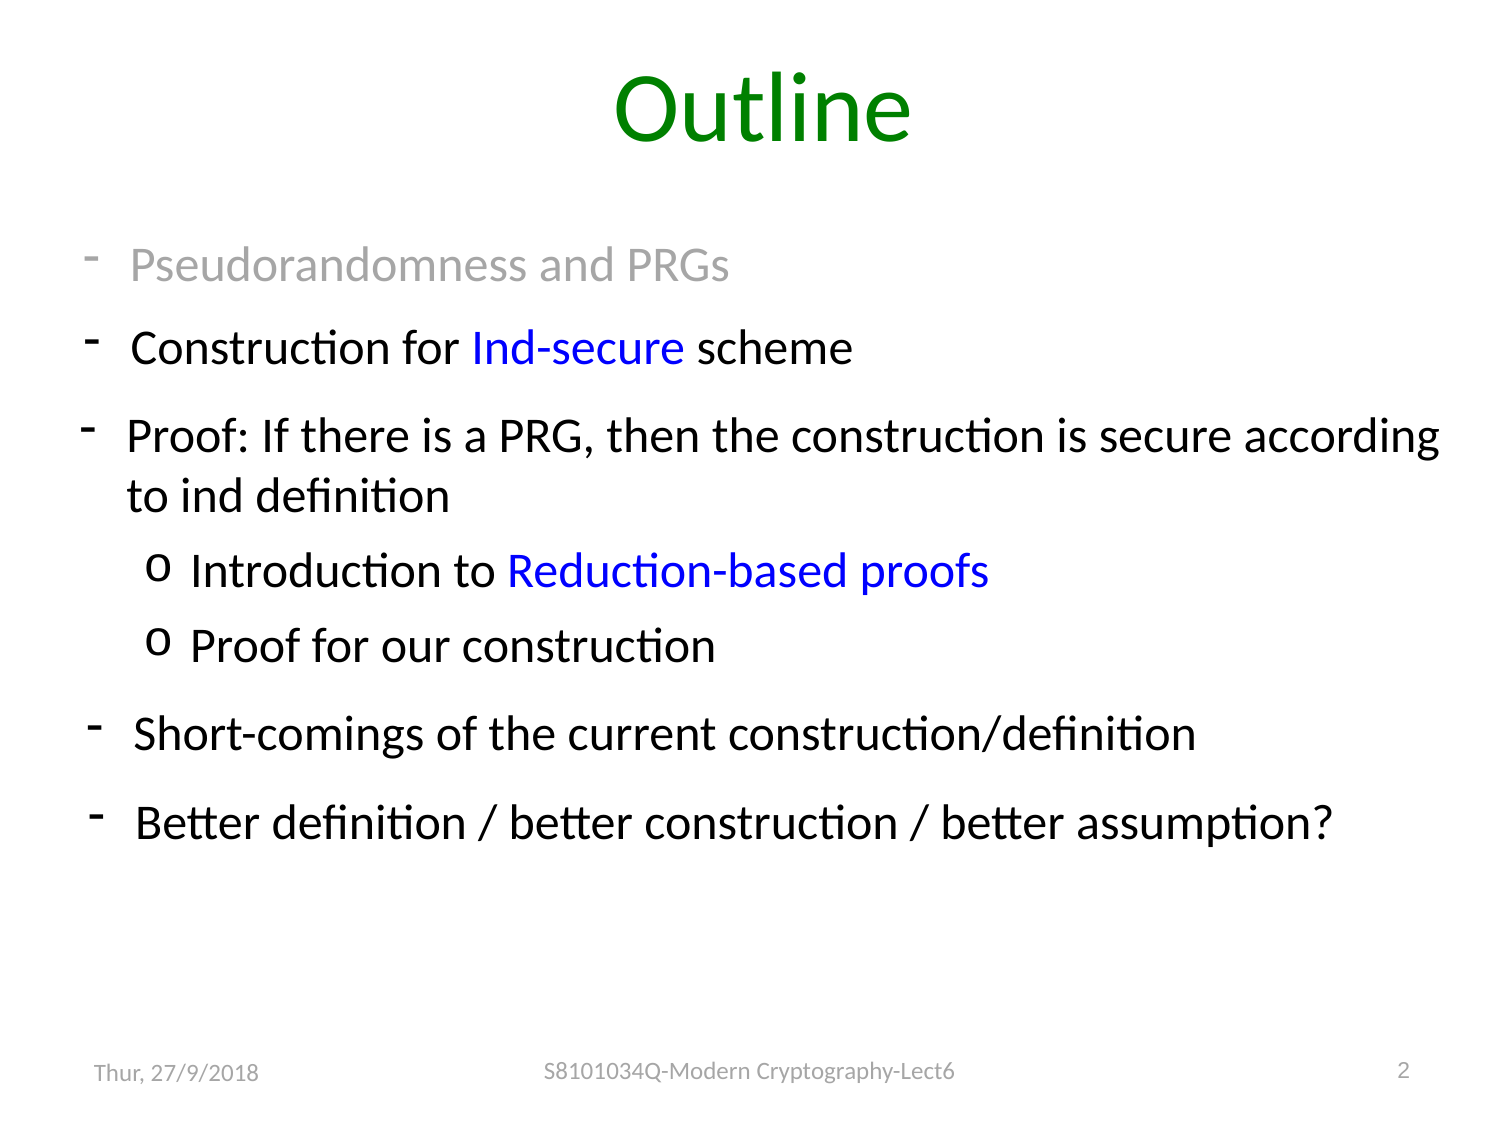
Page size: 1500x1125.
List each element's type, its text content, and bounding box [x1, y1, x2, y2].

text_box Pseudorandomness and PRGs [68, 224, 746, 300]
text_box Proof for our construction [128, 604, 923, 680]
text_box Short-comings of the current construction/definition [71, 693, 1213, 769]
title Outline [88, 7, 1439, 196]
text_box Introduction to Reduction-based proofs [128, 530, 1219, 606]
slide_number 2 [1358, 1047, 1426, 1107]
footer S8101034Q-Modern Cryptography-Lect6 [512, 1046, 988, 1092]
text_box Construction for Ind-secure scheme [68, 307, 869, 382]
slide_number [1, 1049, 353, 1094]
text_box Better definition / better construction / better assumption? [73, 782, 1350, 857]
text_box Proof: If there is a PRG, then the construction is secure according to ind definition [64, 394, 1471, 530]
